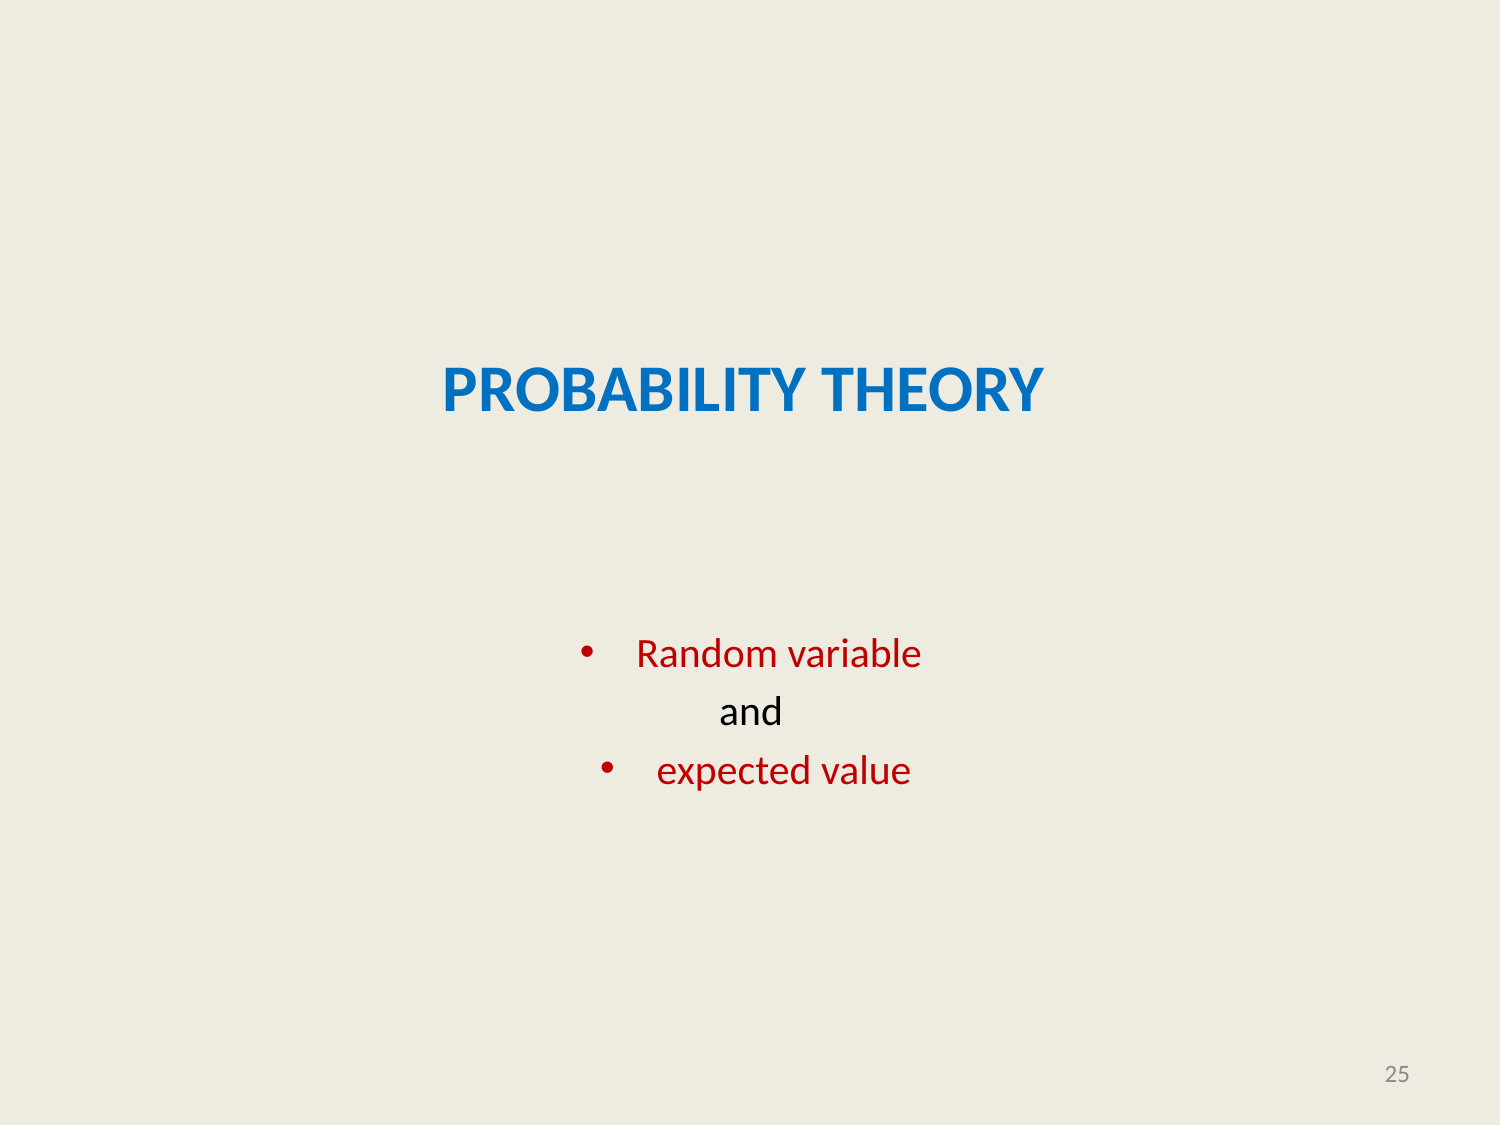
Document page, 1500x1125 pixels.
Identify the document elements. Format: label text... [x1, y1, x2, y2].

slide_number 25 [1074, 1042, 1425, 1103]
list Random variable and expected value [118, 553, 1394, 800]
title probability theory [62, 337, 1425, 561]
